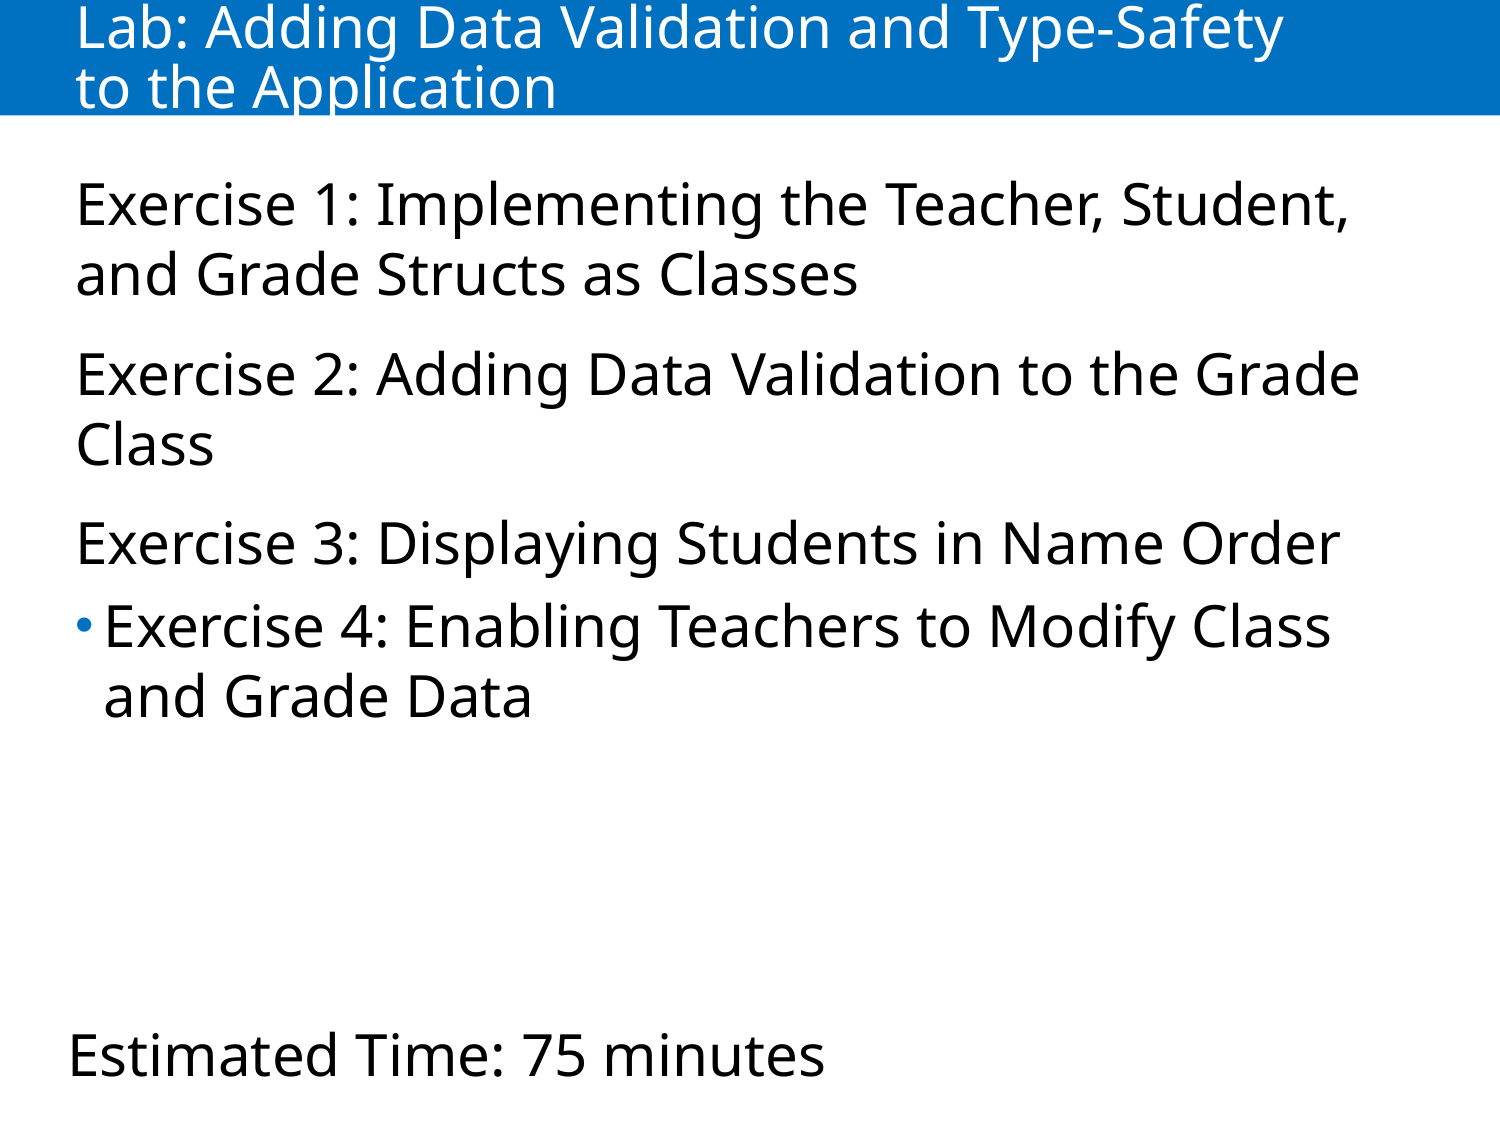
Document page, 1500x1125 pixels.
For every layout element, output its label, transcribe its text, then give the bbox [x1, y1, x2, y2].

text_box Estimated Time: 75 minutes [52, 1011, 841, 1096]
title Lab: Adding Data Validation and Type-Safety to the Application [75, 0, 1351, 122]
list Exercise 1: Implementing the Teacher, Student, and Grade Structs as Classes Exercise 2: Adding Data Validation to the Grade Class Exercise 3: Displaying Students in Name Order Exercise 4: Enabling Teachers to Modify Class and Grade Data [74, 167, 1408, 1013]
